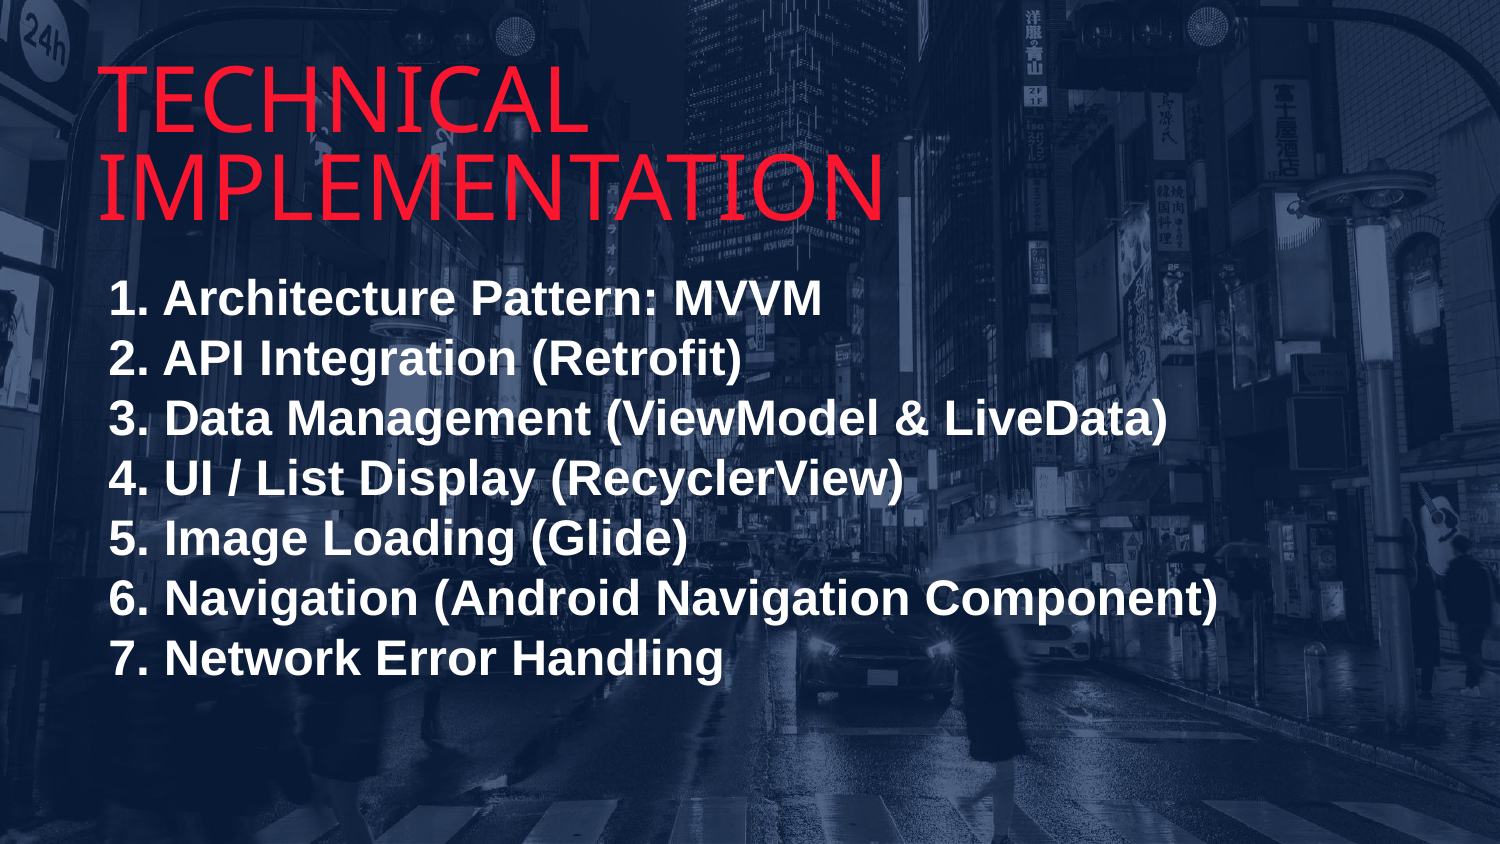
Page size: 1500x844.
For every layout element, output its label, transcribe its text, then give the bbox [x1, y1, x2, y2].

picture [0, 0, 1500, 844]
title TECHNICAL IMPLEMENTATION [82, 46, 1312, 282]
text_box 1. Architecture Pattern: MVVM 2. API Integration (Retrofit) 3. Data Management (ViewModel & LiveData) 4. UI / List Display (RecyclerView) 5. Image Loading (Glide) 6. Navigation (Android Navigation Component) 7. Network Error Handling [93, 257, 1430, 693]
